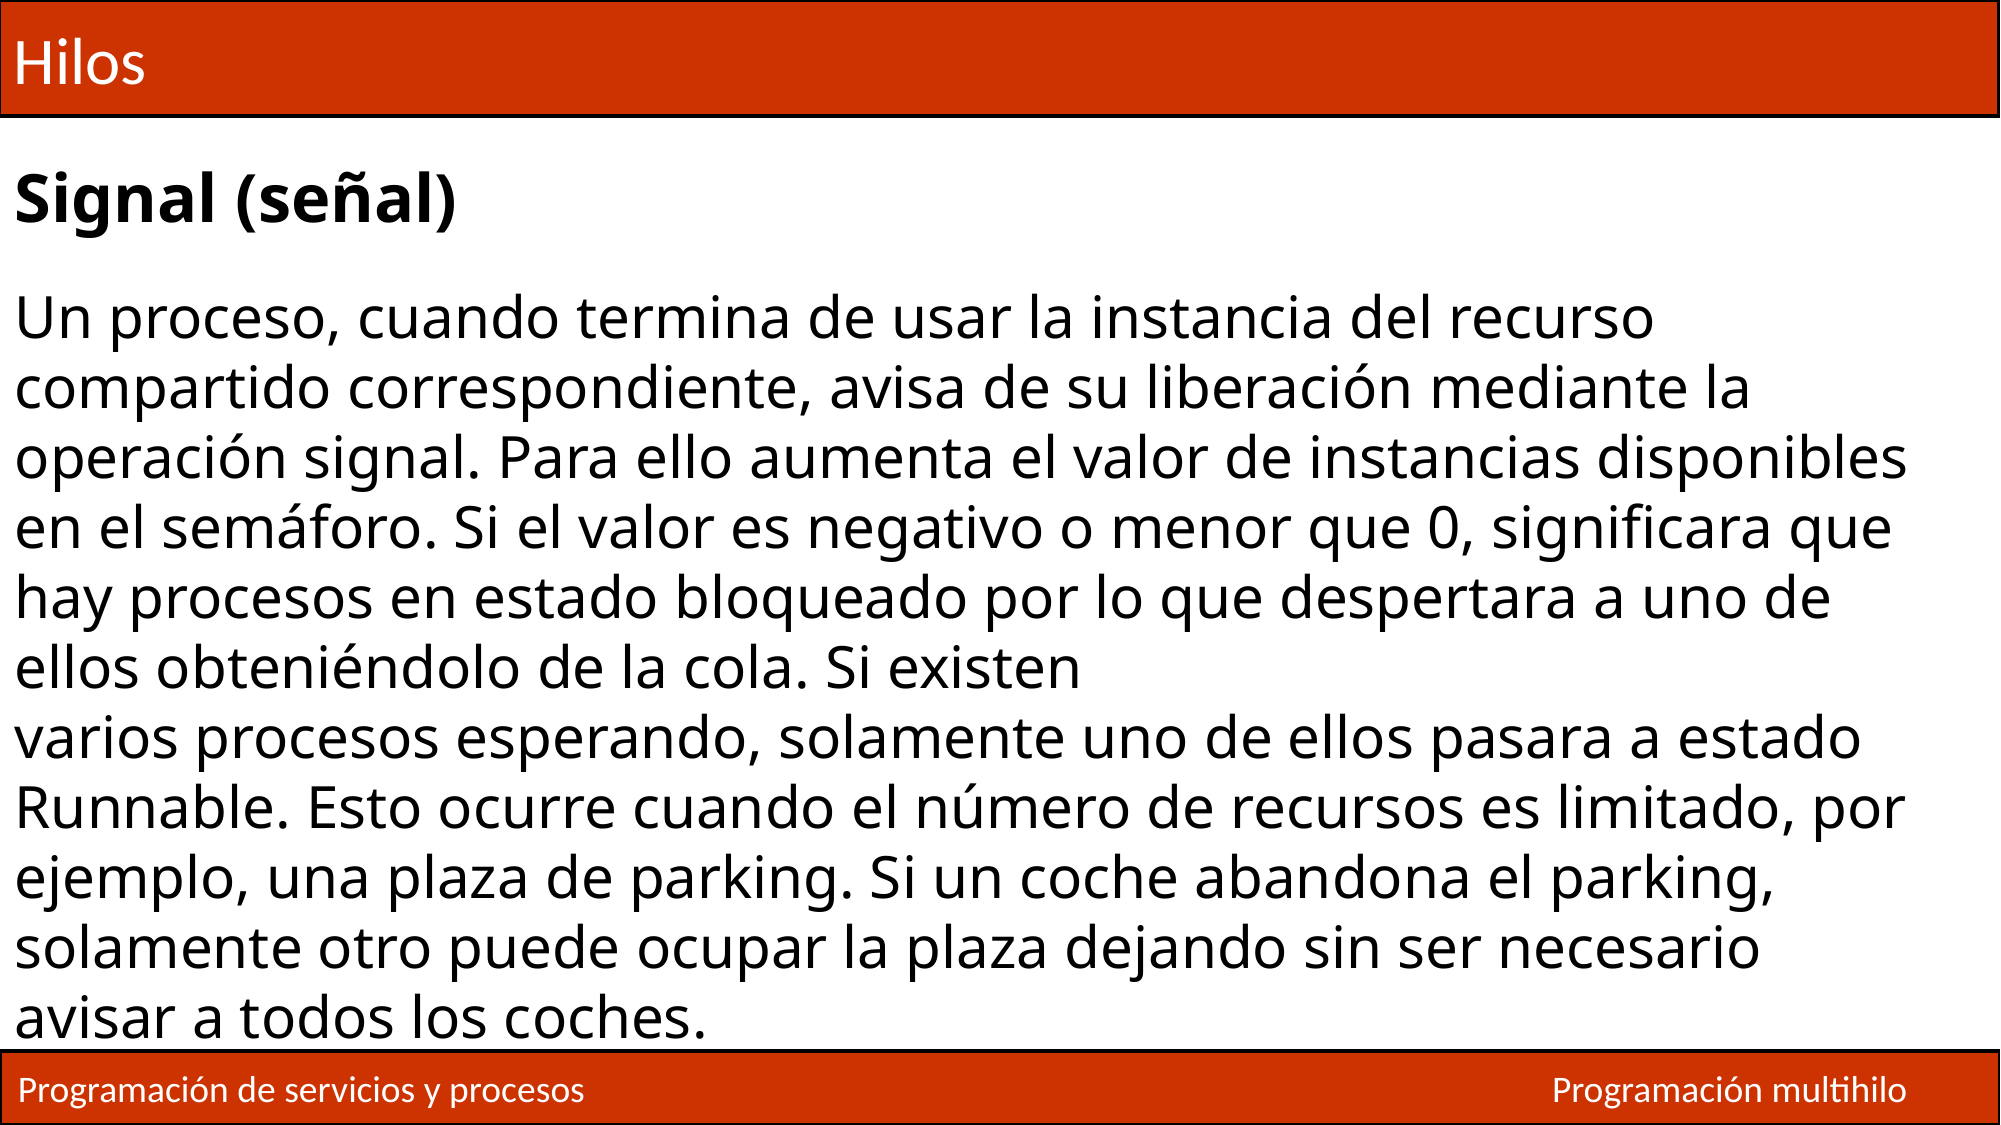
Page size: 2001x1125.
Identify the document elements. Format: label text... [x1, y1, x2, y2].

text_box Signal (señal) Un proceso, cuando termina de usar la instancia del recurso compartido correspondiente, avisa de su liberación mediante la operación signal. Para ello aumenta el valor de instancias disponibles en el semáforo. Si el valor es negativo o menor que 0, significara que hay procesos en estado bloqueado por lo que despertara a uno de ellos obteniéndolo de la cola. Si existen varios procesos esperando, solamente uno de ellos pasara a estado Runnable. Esto ocurre cuando el número de recursos es limitado, por ejemplo, una plaza de parking. Si un coche abandona el parking, solamente otro puede ocupar la plaza dejando sin ser necesario avisar a todos los coches. [0, 148, 1946, 1118]
text_box [0, 1049, 2000, 1125]
text_box Hilos [0, 0, 2000, 118]
